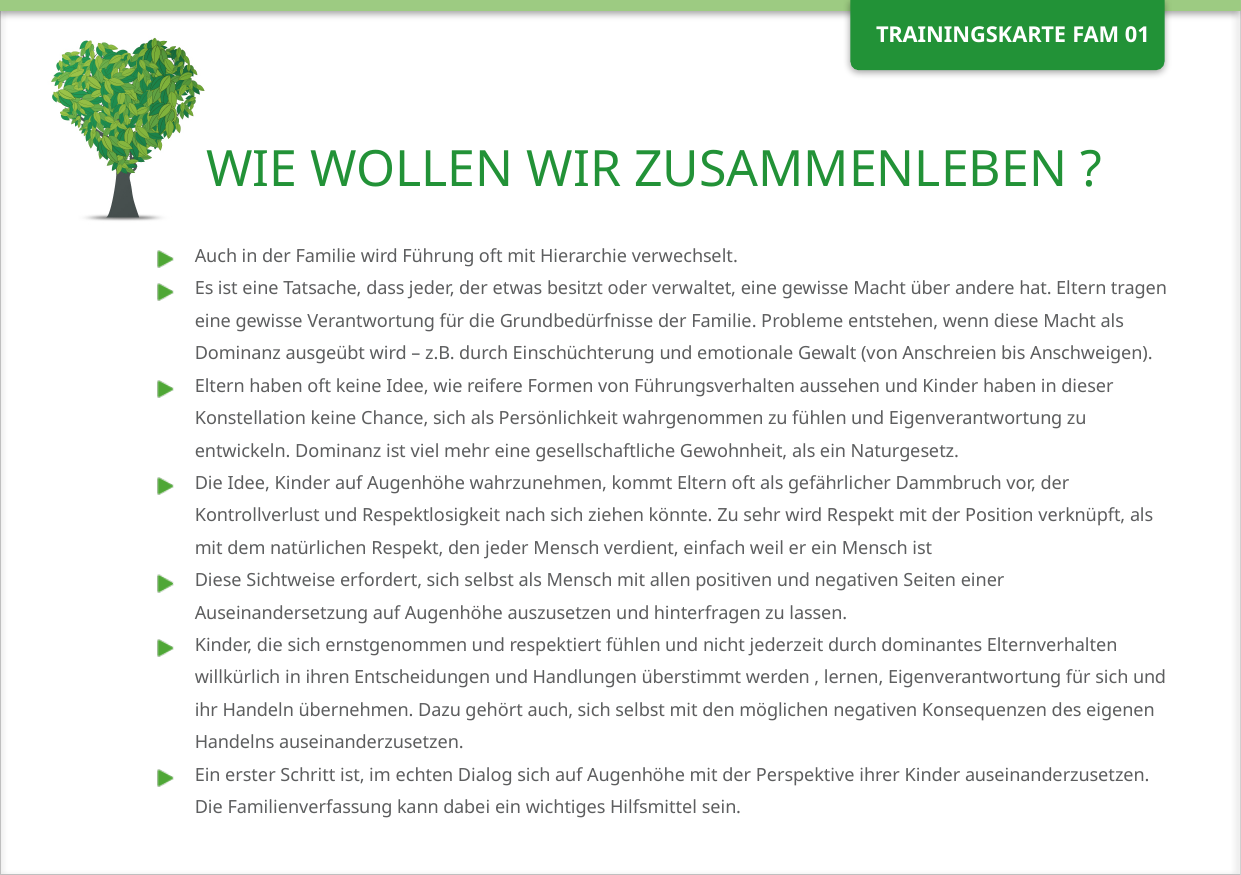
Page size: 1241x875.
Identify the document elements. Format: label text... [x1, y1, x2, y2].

picture [34, 23, 212, 237]
picture [154, 467, 179, 497]
picture [154, 759, 179, 789]
list Auch in der Familie wird Führung oft mit Hierarchie verwechselt. Es ist eine Tatsache, dass jeder, der etwas besitzt oder verwaltet, eine gewisse Macht über andere hat. Eltern tragen eine gewisse Verantwortung für die Grundbedürfnisse der Familie. Probleme entstehen, wenn diese Macht als Dominanz ausgeübt wird – z.B. durch Einschüchterung und emotionale Gewalt (von Anschreien bis Anschweigen). Eltern haben oft keine Idee, wie reifere Formen von Führungsverhalten aussehen und Kinder haben in dieser Konstellation keine Chance, sich als Persönlichkeit wahrgenommen zu fühlen und Eigenverantwortung zu entwickeln. Dominanz ist viel mehr eine gesellschaftliche Gewohnheit, als ein Naturgesetz. Die Idee, Kinder auf Augenhöhe wahrzunehmen, kommt Eltern oft als gefährlicher Dammbruch vor, der Kontrollverlust und Respektlosigkeit nach sich ziehen könnte. Zu sehr wird Respekt mit der Position verknüpft, als mit dem natürlichen Respekt, den jeder Mensch verdient, einfach weil er ein Mensch ist Diese Sichtweise erfordert, sich selbst als Mensch mit allen positiven und negativen Seiten einer Auseinandersetzung auf Augenhöhe auszusetzen und hinterfragen zu lassen. Kinder, die sich ernstgenommen und respektiert fühlen und nicht jederzeit durch dominantes Elternverhalten willkürlich in ihren Entscheidungen und Handlungen überstimmt werden , lernen, Eigenverantwortung für sich und ihr Handeln übernehmen. Dazu gehört auch, sich selbst mit den möglichen negativen Konsequenzen des eigenen Handelns auseinanderzusetzen. Ein erster Schritt ist, im echten Dialog sich auf Augenhöhe mit der Perspektive ihrer Kinder auseinanderzusetzen. Die Familienverfassung kann dabei ein wichtiges Hilfsmittel sein. [140, 227, 1190, 853]
picture [154, 273, 179, 303]
picture [154, 240, 179, 270]
title WIE WOLLEN WIR ZUSAMMENLEBEN ? [191, 128, 1159, 205]
picture [154, 629, 179, 659]
picture [154, 564, 179, 595]
picture [154, 370, 179, 400]
